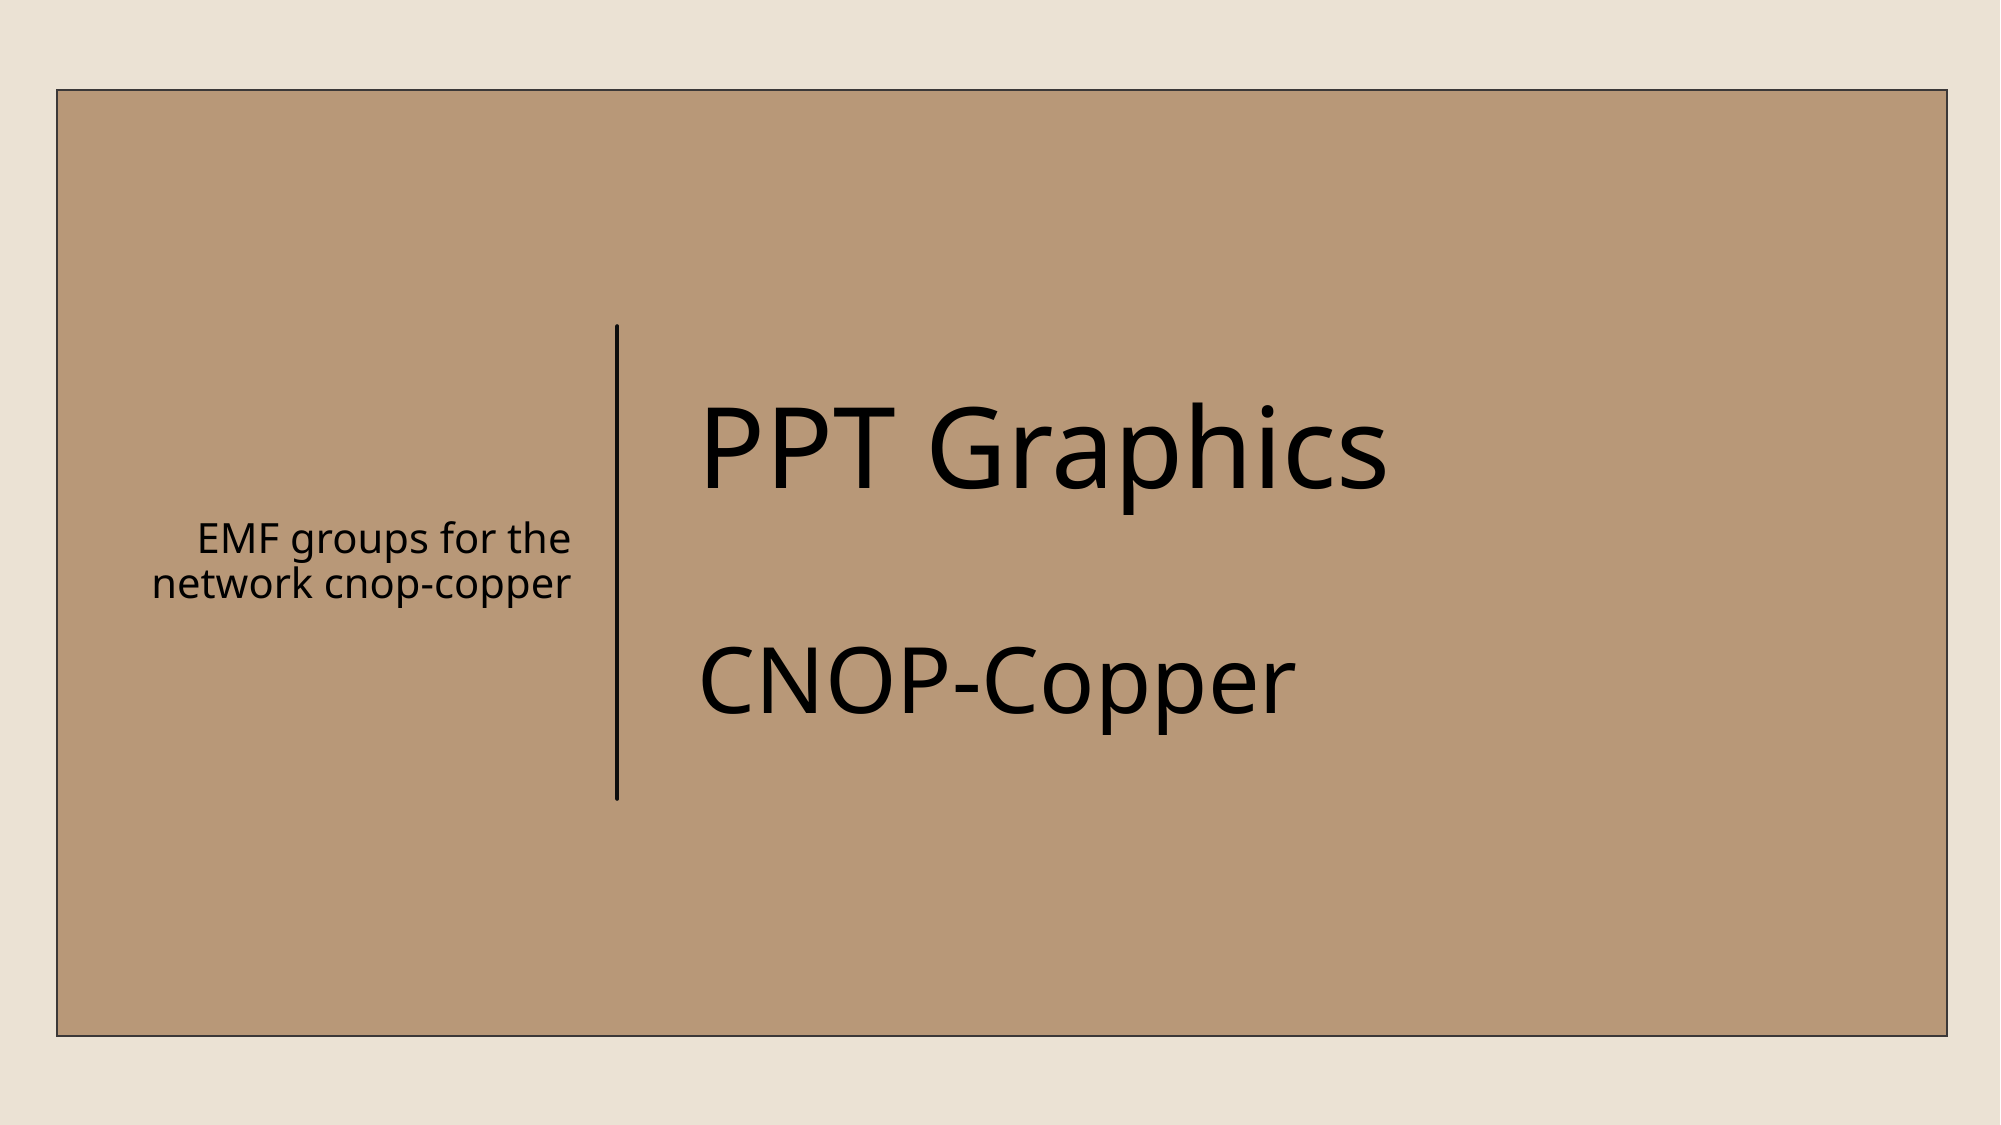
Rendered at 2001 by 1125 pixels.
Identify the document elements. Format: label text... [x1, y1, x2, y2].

title PPT Graphics CNOP-Copper [645, 208, 1910, 917]
list EMF groups for the network cnop-copper [90, 208, 587, 917]
